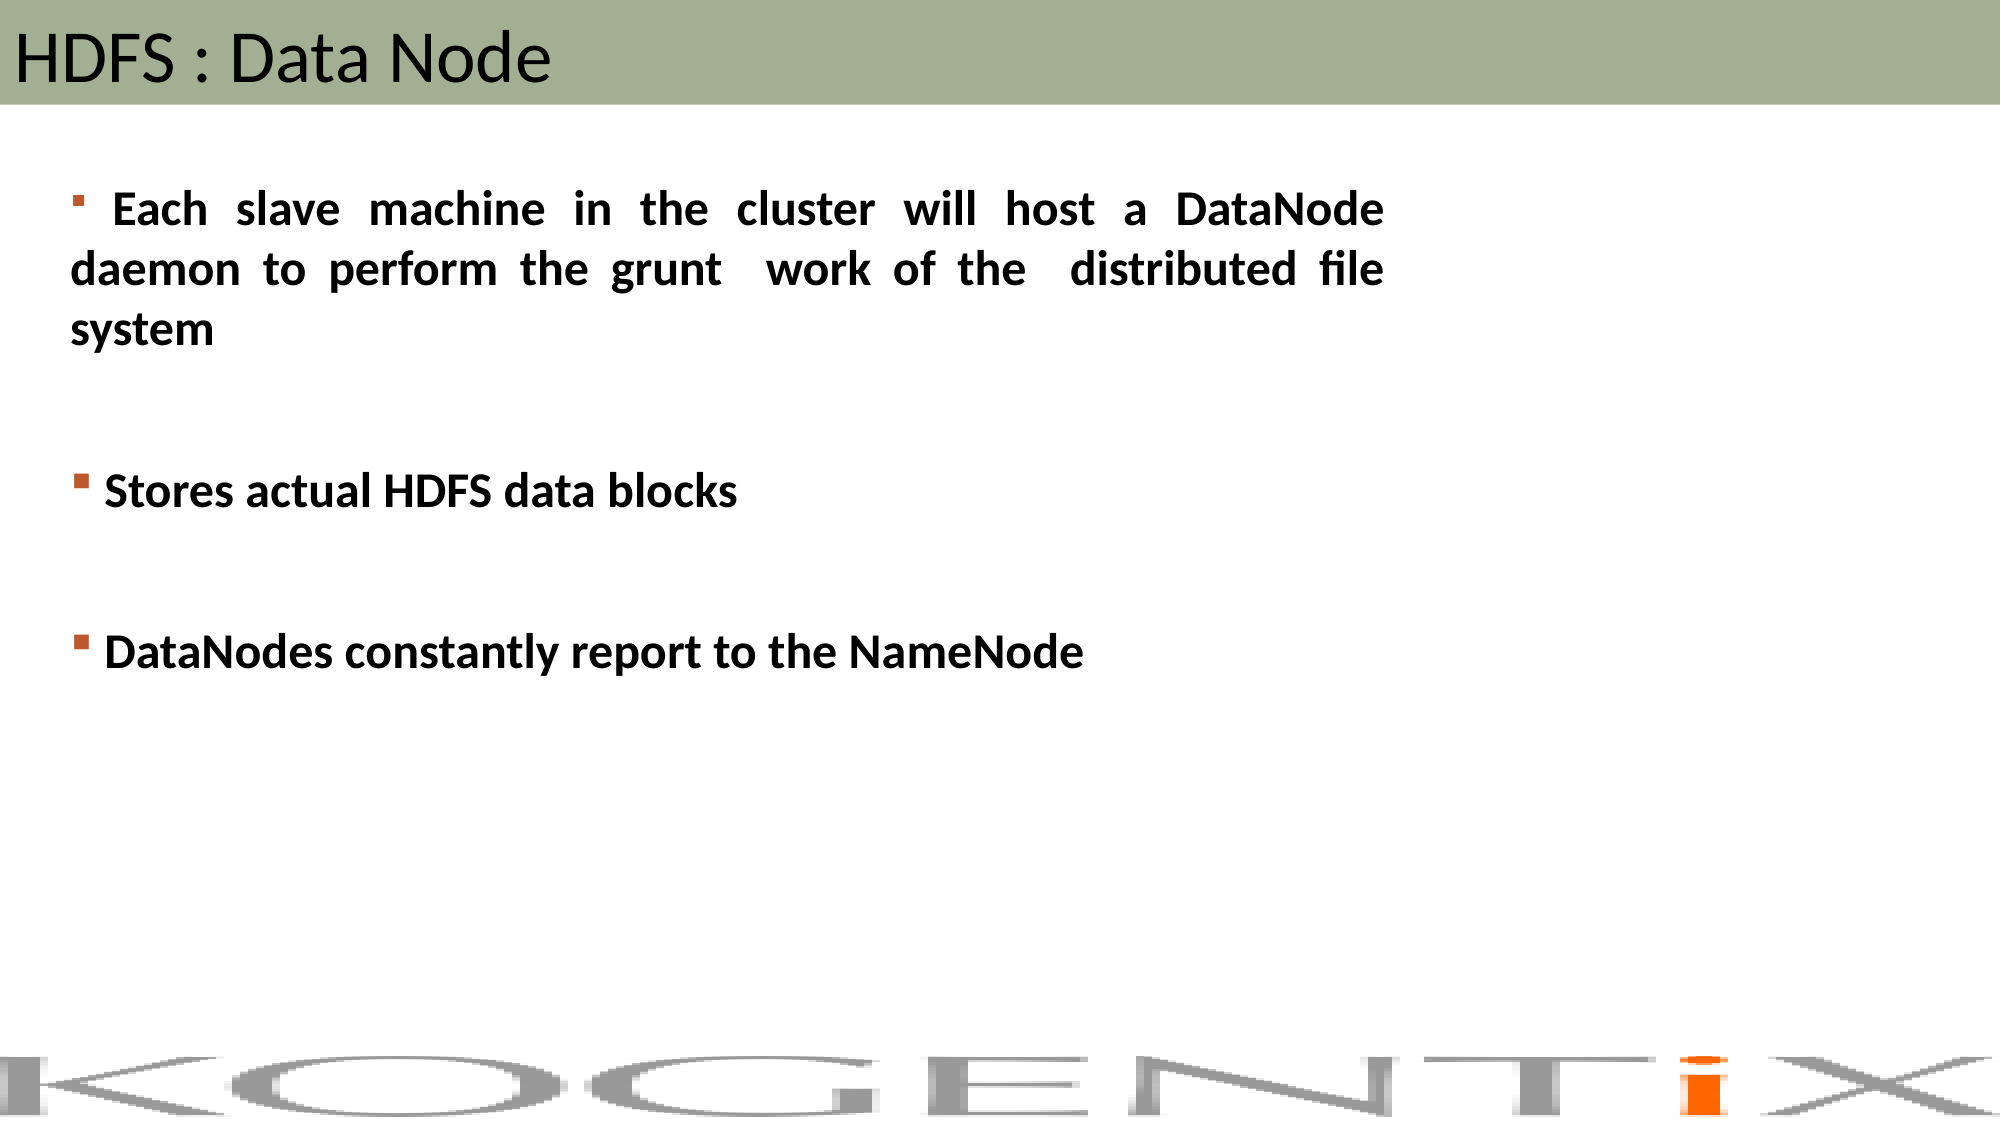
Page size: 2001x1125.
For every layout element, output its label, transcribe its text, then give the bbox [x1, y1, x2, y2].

text_box Each slave machine in the cluster will host a DataNode daemon to perform the grunt work of the distributed file system Stores actual HDFS data blocks DataNodes constantly report to the NameNode [55, 168, 1401, 842]
picture [0, 1056, 2000, 1118]
text_box HDFS : Data Node [0, 0, 2000, 105]
